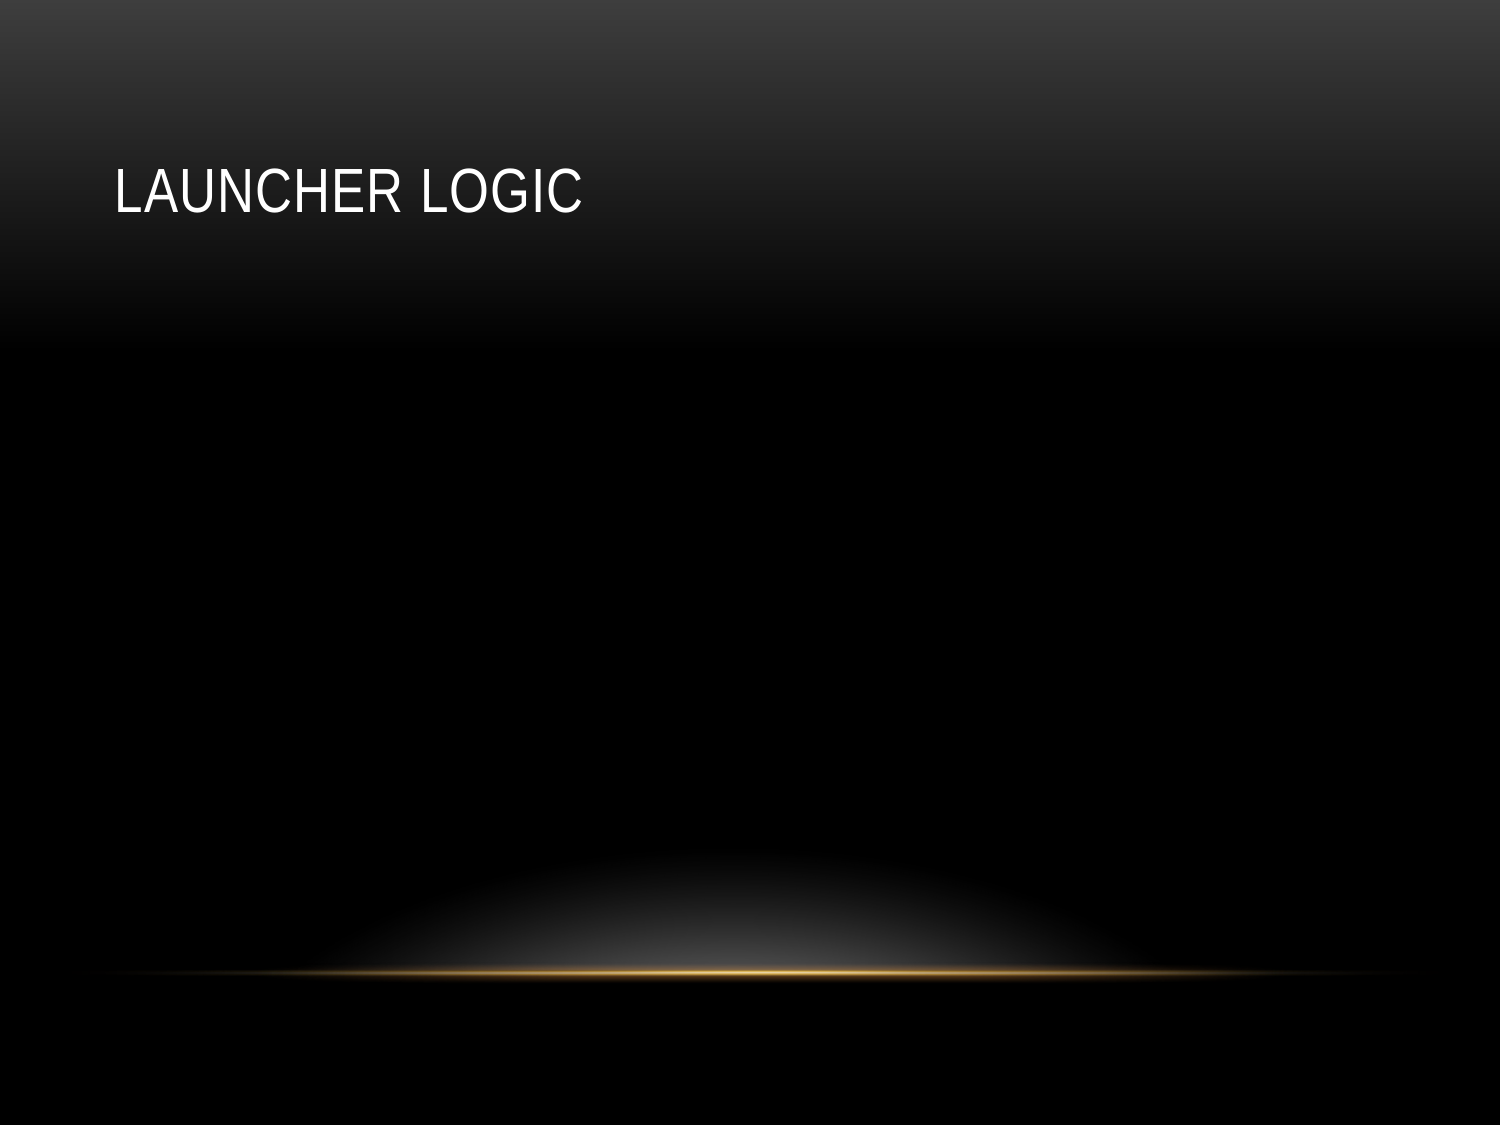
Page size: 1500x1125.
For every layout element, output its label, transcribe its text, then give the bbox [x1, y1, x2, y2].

picture [0, 0, 1500, 1125]
title LAUNCHER LOGIC [99, 45, 1400, 233]
